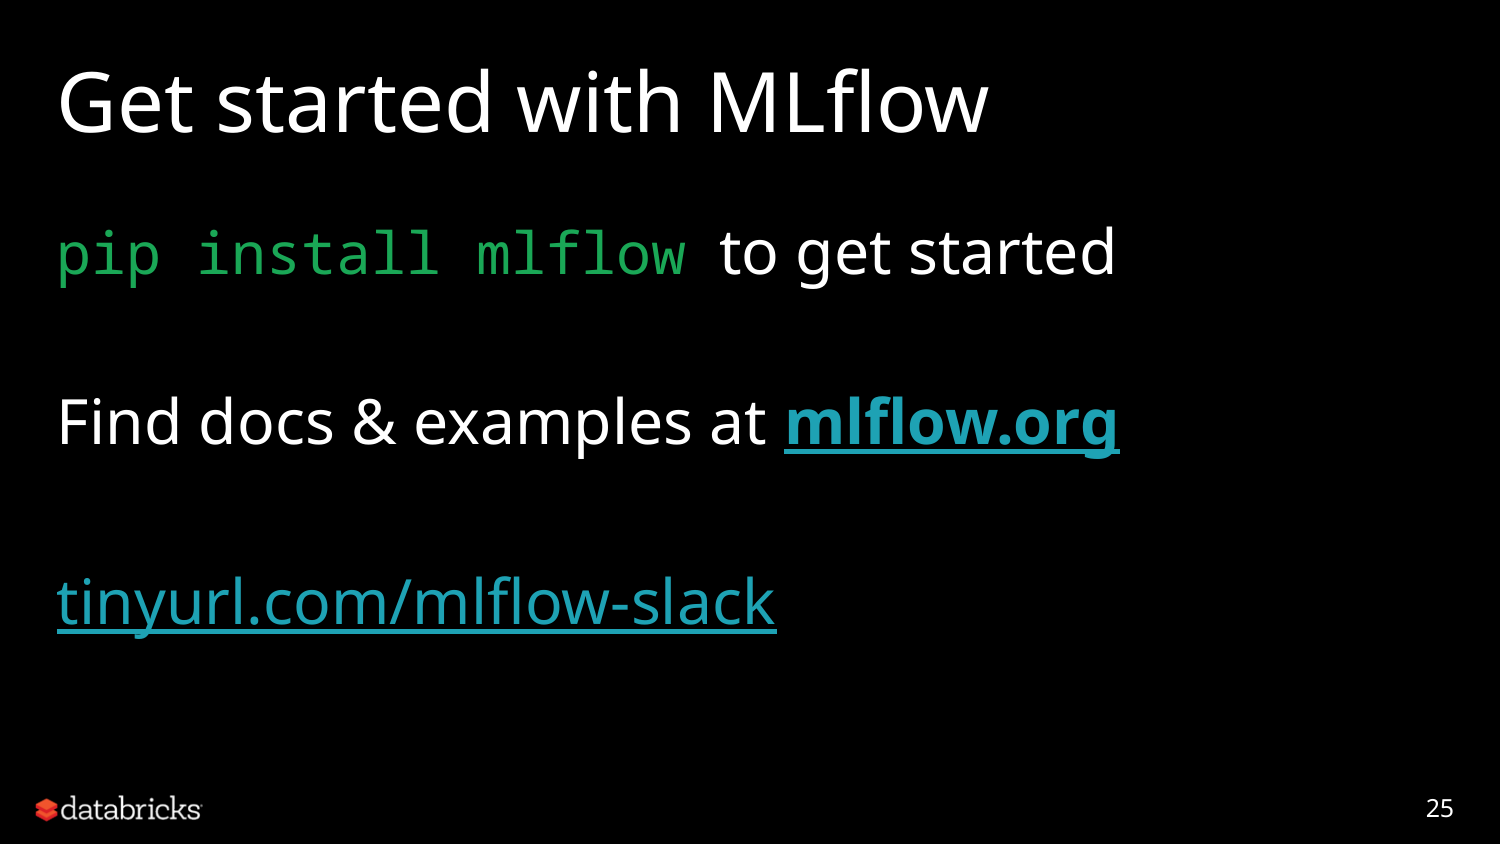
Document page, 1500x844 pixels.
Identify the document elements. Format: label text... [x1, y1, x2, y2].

picture [32, 793, 206, 824]
list pip install mlflow to get started Find docs & examples at mlflow.org tinyurl.com/mlflow-slack [41, 196, 1447, 754]
title Get started with MLflow [41, 33, 1447, 175]
slide_number 25 [1409, 779, 1500, 844]
